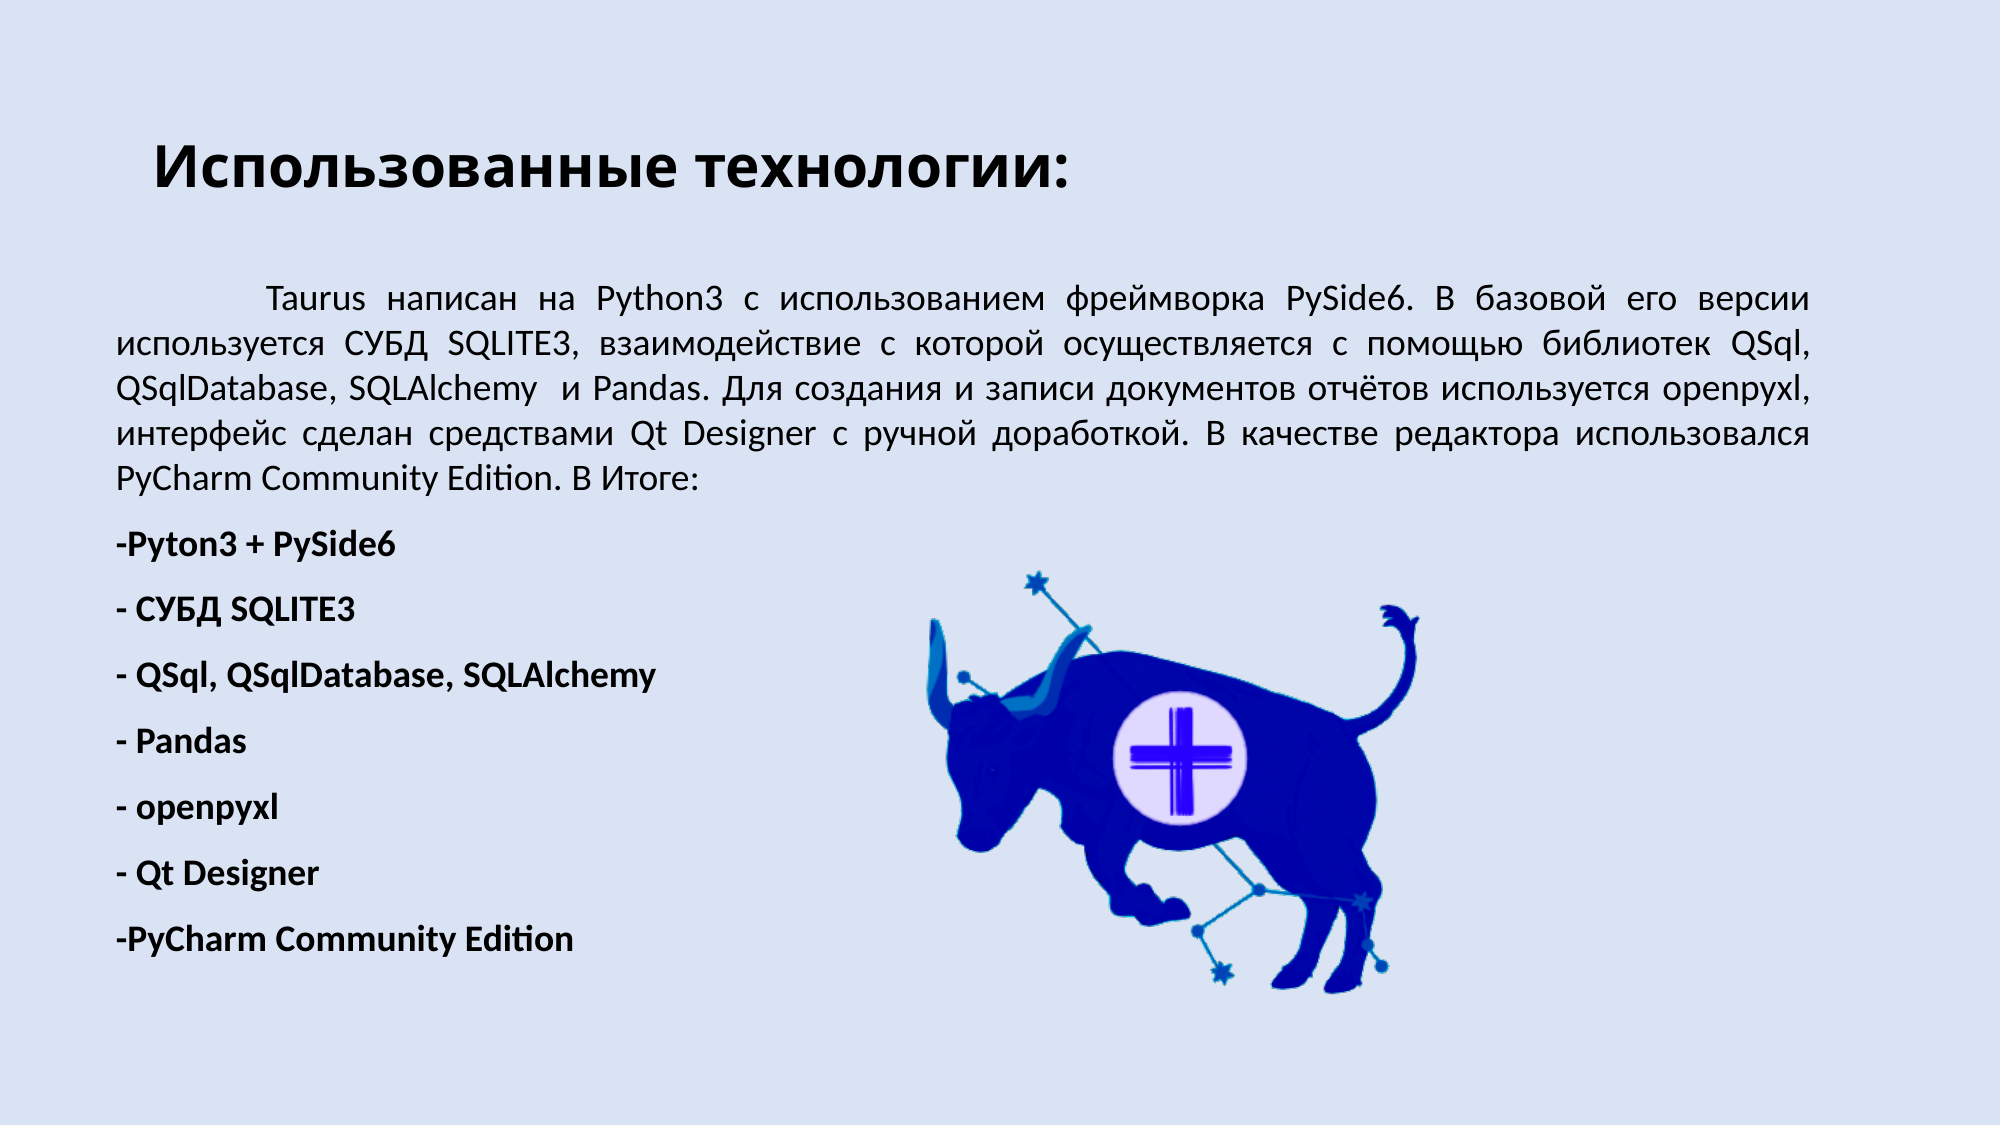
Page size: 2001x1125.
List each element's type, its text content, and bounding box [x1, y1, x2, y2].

title Использованные технологии: [137, 59, 1863, 278]
list Taurus написан на Python3 с использованием фреймворка PySide6. В базовой его версии используется СУБД SQLITE3, взаимодействие с которой осуществляется с помощью библиотек QSql, QSqlDatabase, SQLAlchemy и Pandas. Для создания и записи документов отчётов используется openpyxl, интерфейс сделан средствами Qt Designer с ручной доработкой. В качестве редактора использовался PyCharm Community Edition. В Итоге: -Pyton3 + PySide6 - СУБД SQLITE3 - QSql, QSqlDatabase, SQLAlchemy - Pandas - openpyxl - Qt Designer -PyCharm Community Edition [100, 265, 1826, 1066]
picture [853, 468, 1465, 1075]
